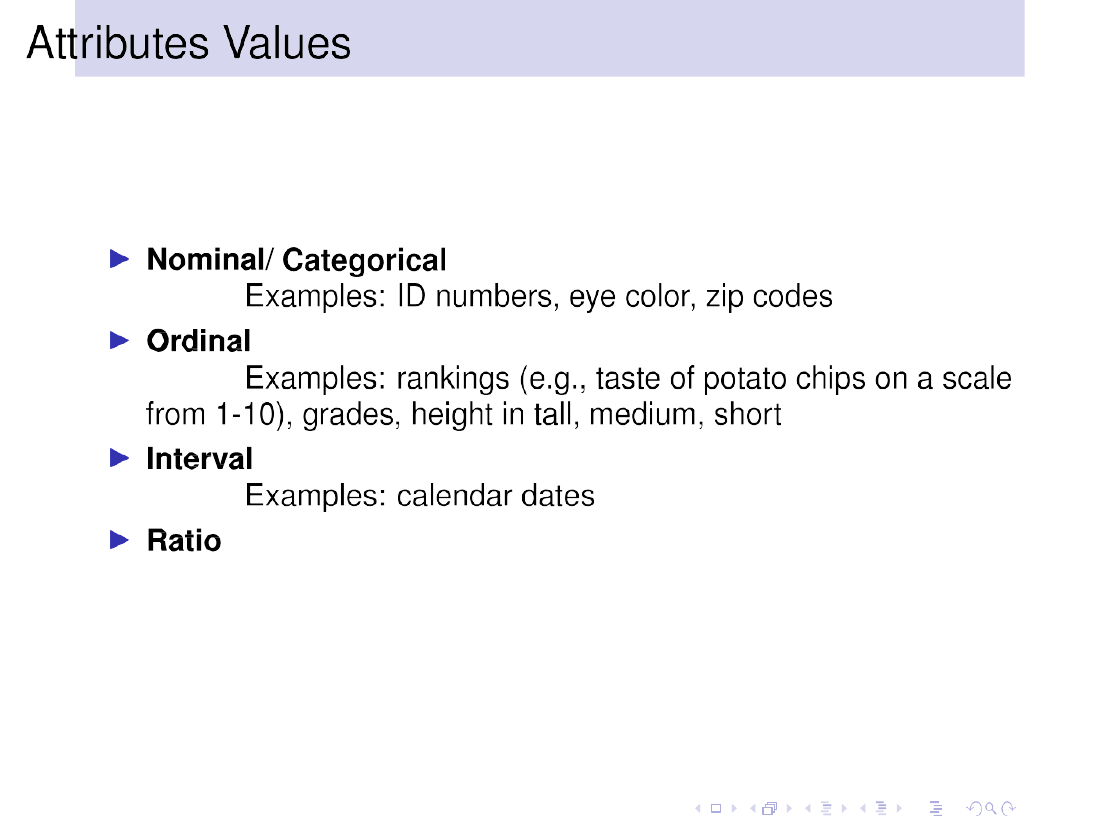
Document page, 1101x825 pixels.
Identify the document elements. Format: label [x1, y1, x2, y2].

text_box [227, 334, 243, 352]
picture [26, 25, 350, 59]
text_box [196, 534, 202, 551]
text_box [171, 329, 198, 352]
text_box [223, 253, 239, 270]
text_box [201, 452, 229, 469]
picture [247, 365, 1011, 395]
text_box [173, 448, 183, 470]
picture [930, 801, 942, 816]
text_box [247, 446, 252, 469]
text_box [229, 452, 245, 470]
picture [247, 283, 832, 313]
text_box [204, 534, 221, 552]
text_box [148, 446, 153, 469]
text_box [241, 253, 257, 271]
text_box [215, 253, 220, 270]
picture [146, 401, 781, 431]
picture [109, 530, 129, 549]
picture [1001, 801, 1016, 816]
text_box [148, 247, 167, 270]
text_box [209, 334, 225, 352]
text_box [169, 253, 186, 271]
text_box [156, 452, 172, 469]
text_box [258, 247, 264, 270]
text_box [147, 328, 169, 352]
picture [283, 247, 445, 277]
text_box [265, 247, 275, 271]
text_box [168, 534, 184, 552]
picture [109, 249, 129, 268]
picture [985, 802, 997, 815]
text_box [183, 452, 199, 470]
text_box [245, 329, 250, 352]
text_box [188, 253, 212, 270]
picture [109, 330, 129, 349]
picture [109, 448, 129, 467]
text_box [148, 528, 167, 551]
text_box [185, 530, 194, 552]
picture [247, 482, 594, 513]
picture [966, 801, 982, 816]
text_box [201, 334, 206, 352]
